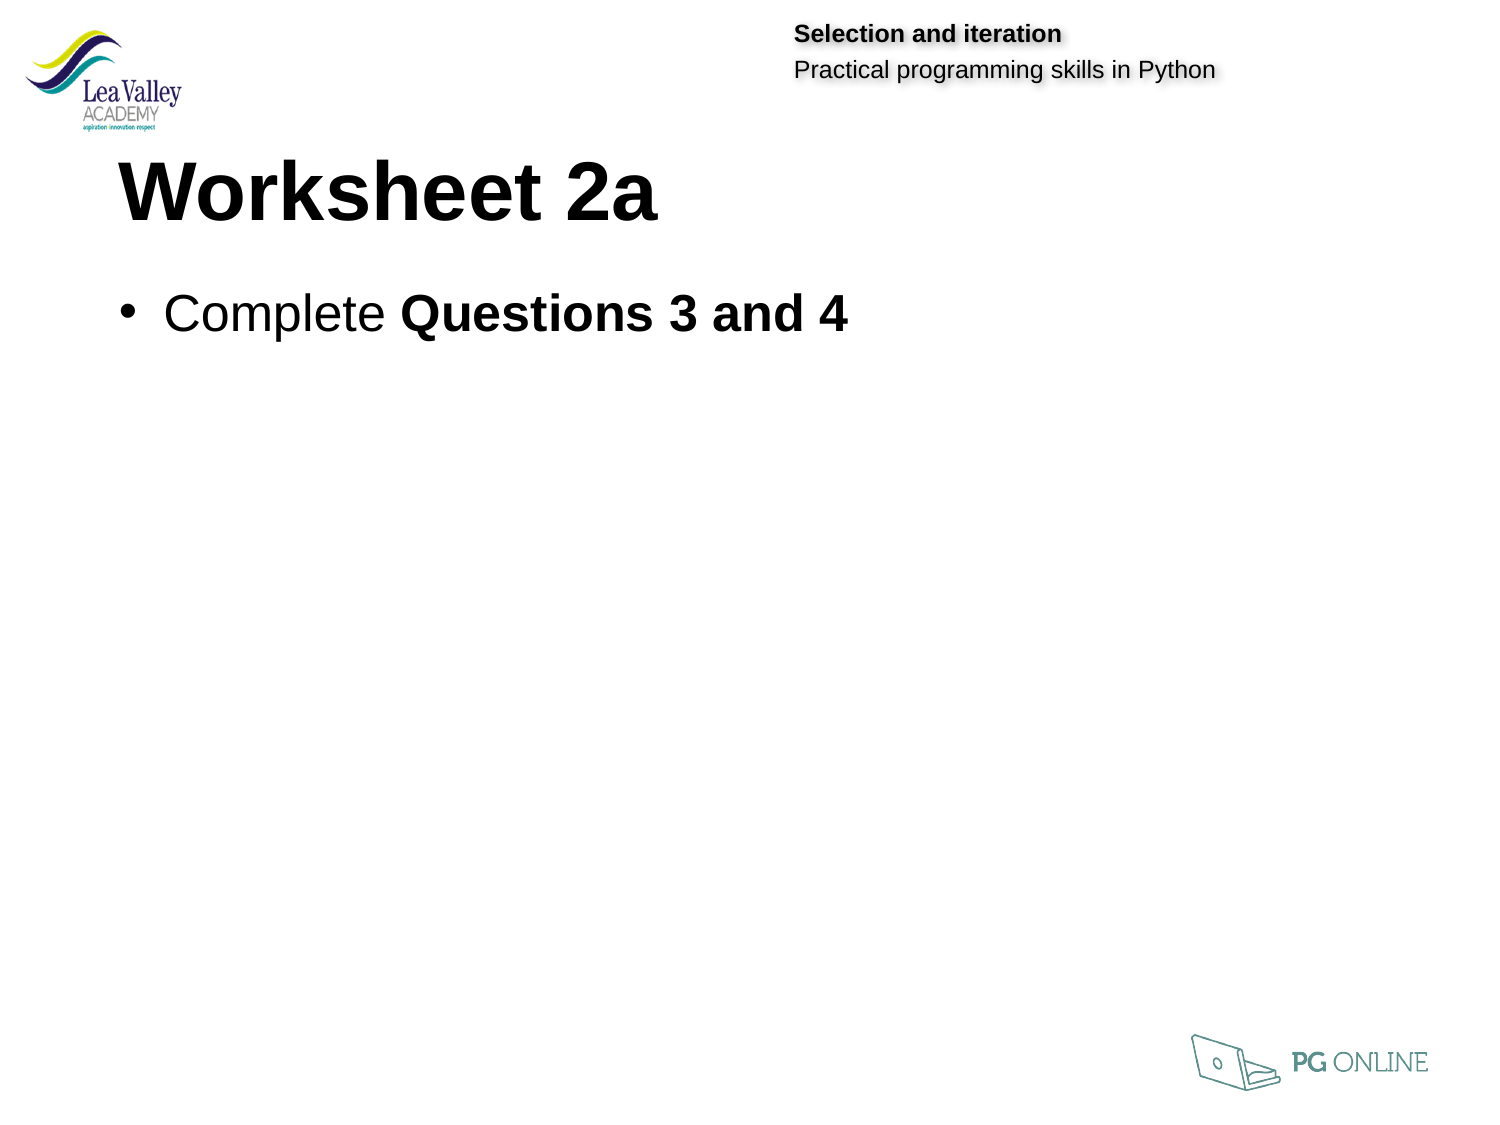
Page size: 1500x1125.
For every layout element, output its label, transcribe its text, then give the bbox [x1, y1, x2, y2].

list Worksheet 2a [118, 148, 1401, 259]
picture [1191, 1034, 1428, 1091]
picture [24, 30, 182, 132]
list Complete Questions 3 and 4 [118, 279, 1454, 847]
